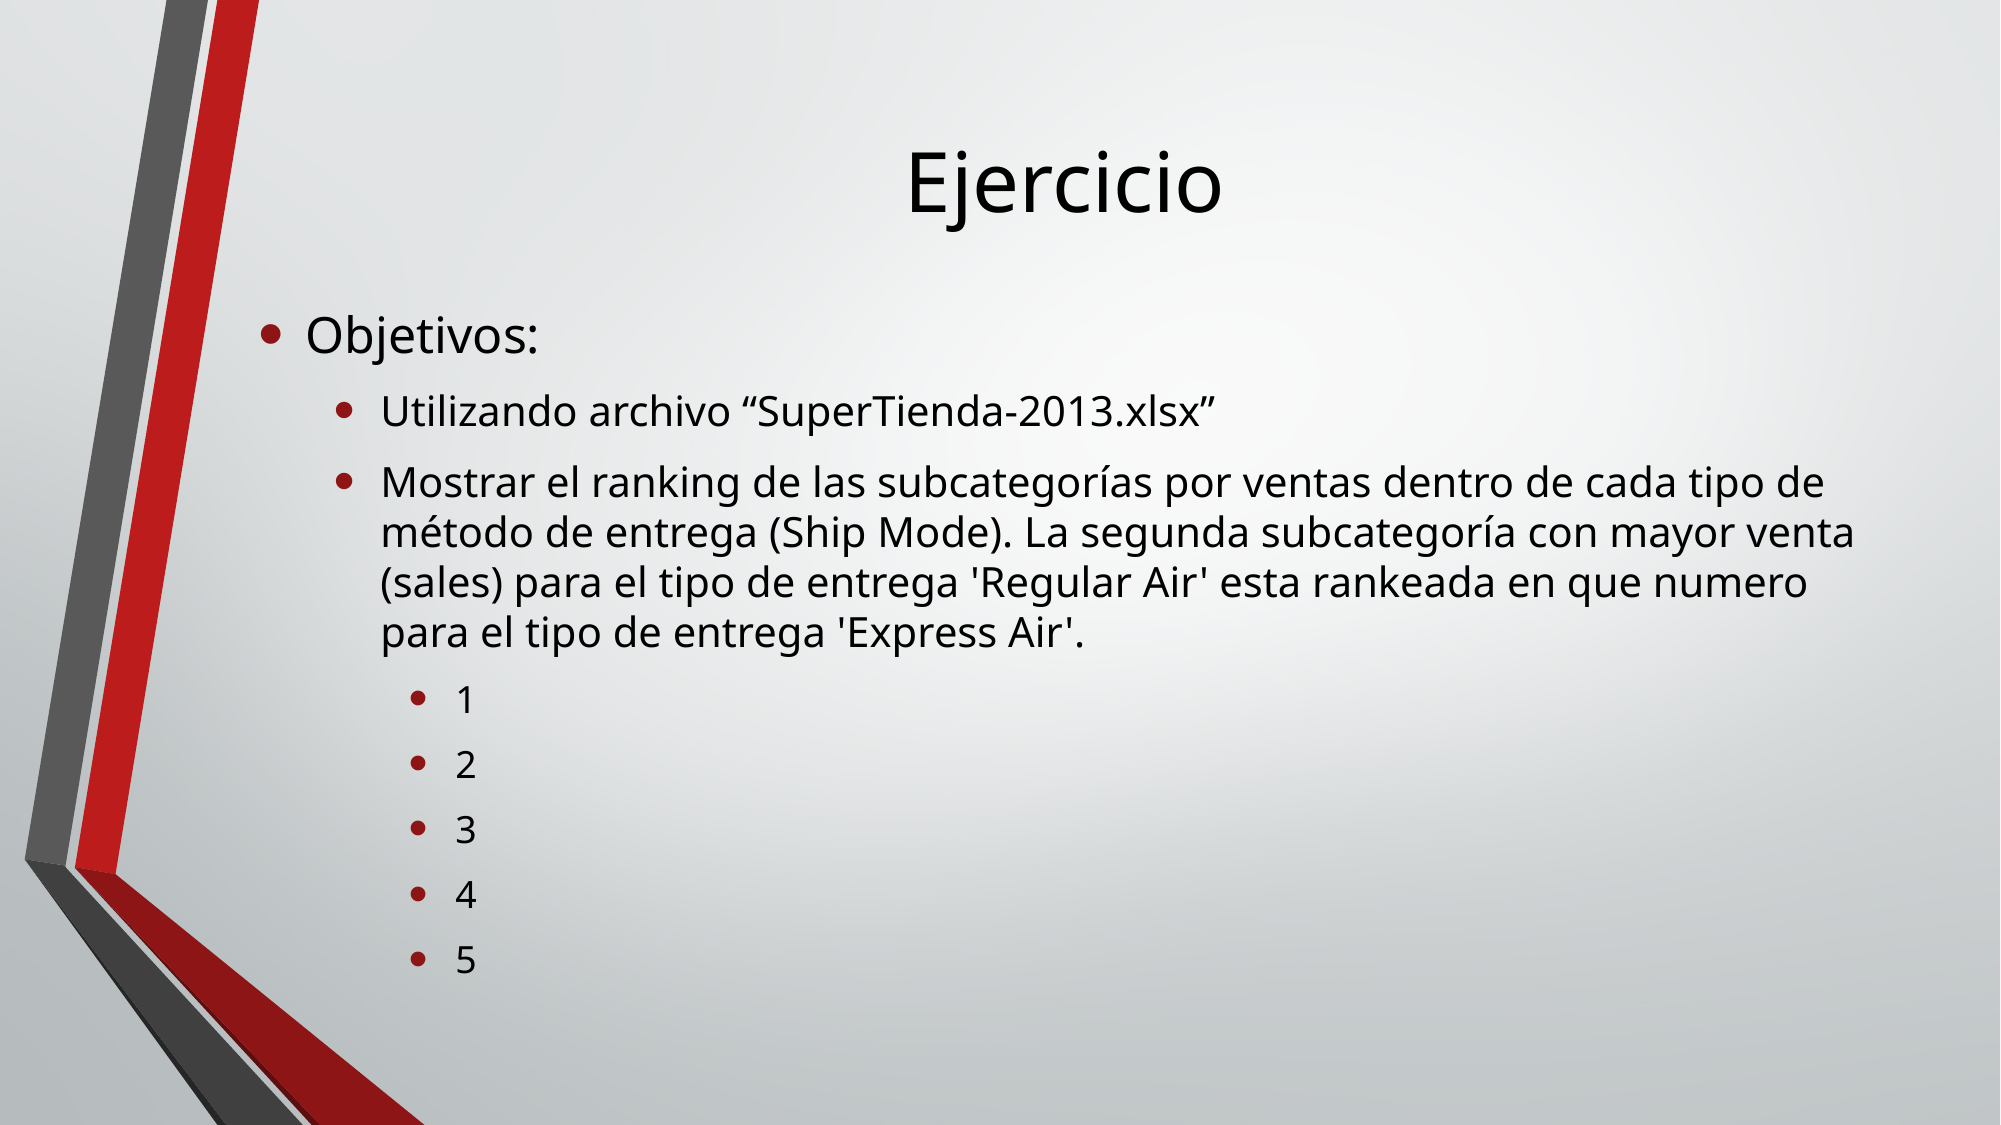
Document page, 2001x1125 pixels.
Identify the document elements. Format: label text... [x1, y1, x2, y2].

title Ejercicio [243, 112, 1887, 246]
list Objetivos: Utilizando archivo “SuperTienda-2013.xlsx” Mostrar el ranking de las subcategorías por ventas dentro de cada tipo de método de entrega (Ship Mode). La segunda subcategoría con mayor venta (sales) para el tipo de entrega 'Regular Air' esta rankeada en que numero para el tipo de entrega 'Express Air'. 1 2 3 4 5 [243, 246, 1887, 1039]
